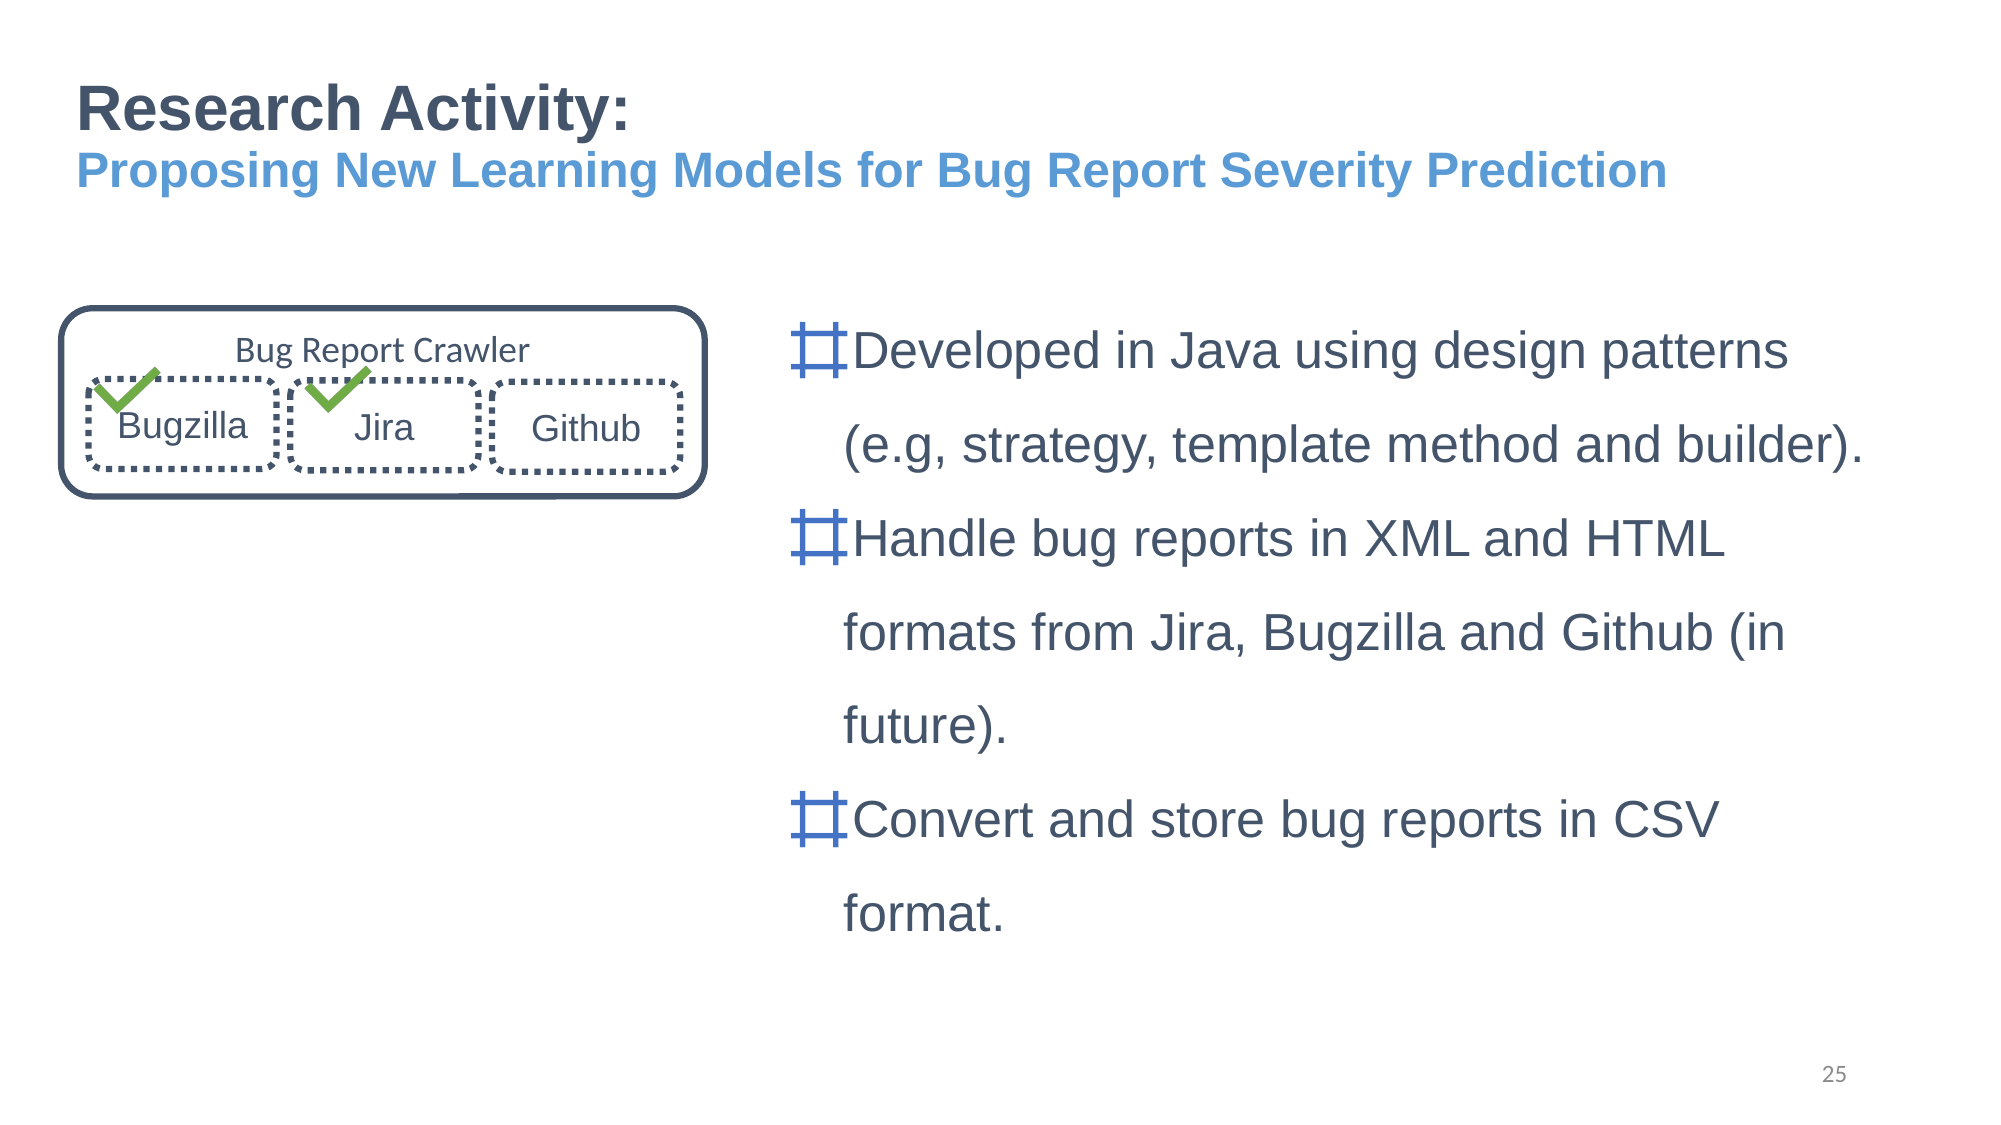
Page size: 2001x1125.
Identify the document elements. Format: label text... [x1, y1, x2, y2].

text_box Github [491, 380, 682, 473]
text_box Bug Report Crawler [60, 307, 706, 498]
text_box Jira [289, 379, 480, 472]
text_box Bugzilla [87, 377, 278, 471]
picture [92, 355, 162, 425]
text_box Developed in Java using design patterns (e.g, strategy, template method and builder). Handle bug reports in XML and HTML formats from Jira, Bugzilla and Github (in future). Convert and store bug reports in CSV format. [772, 278, 1904, 949]
picture [303, 354, 373, 424]
title Research Activity: Proposing New Learning Models for Bug Report Severity Prediction [61, 66, 1977, 207]
slide_number 25 [1412, 1042, 1863, 1103]
